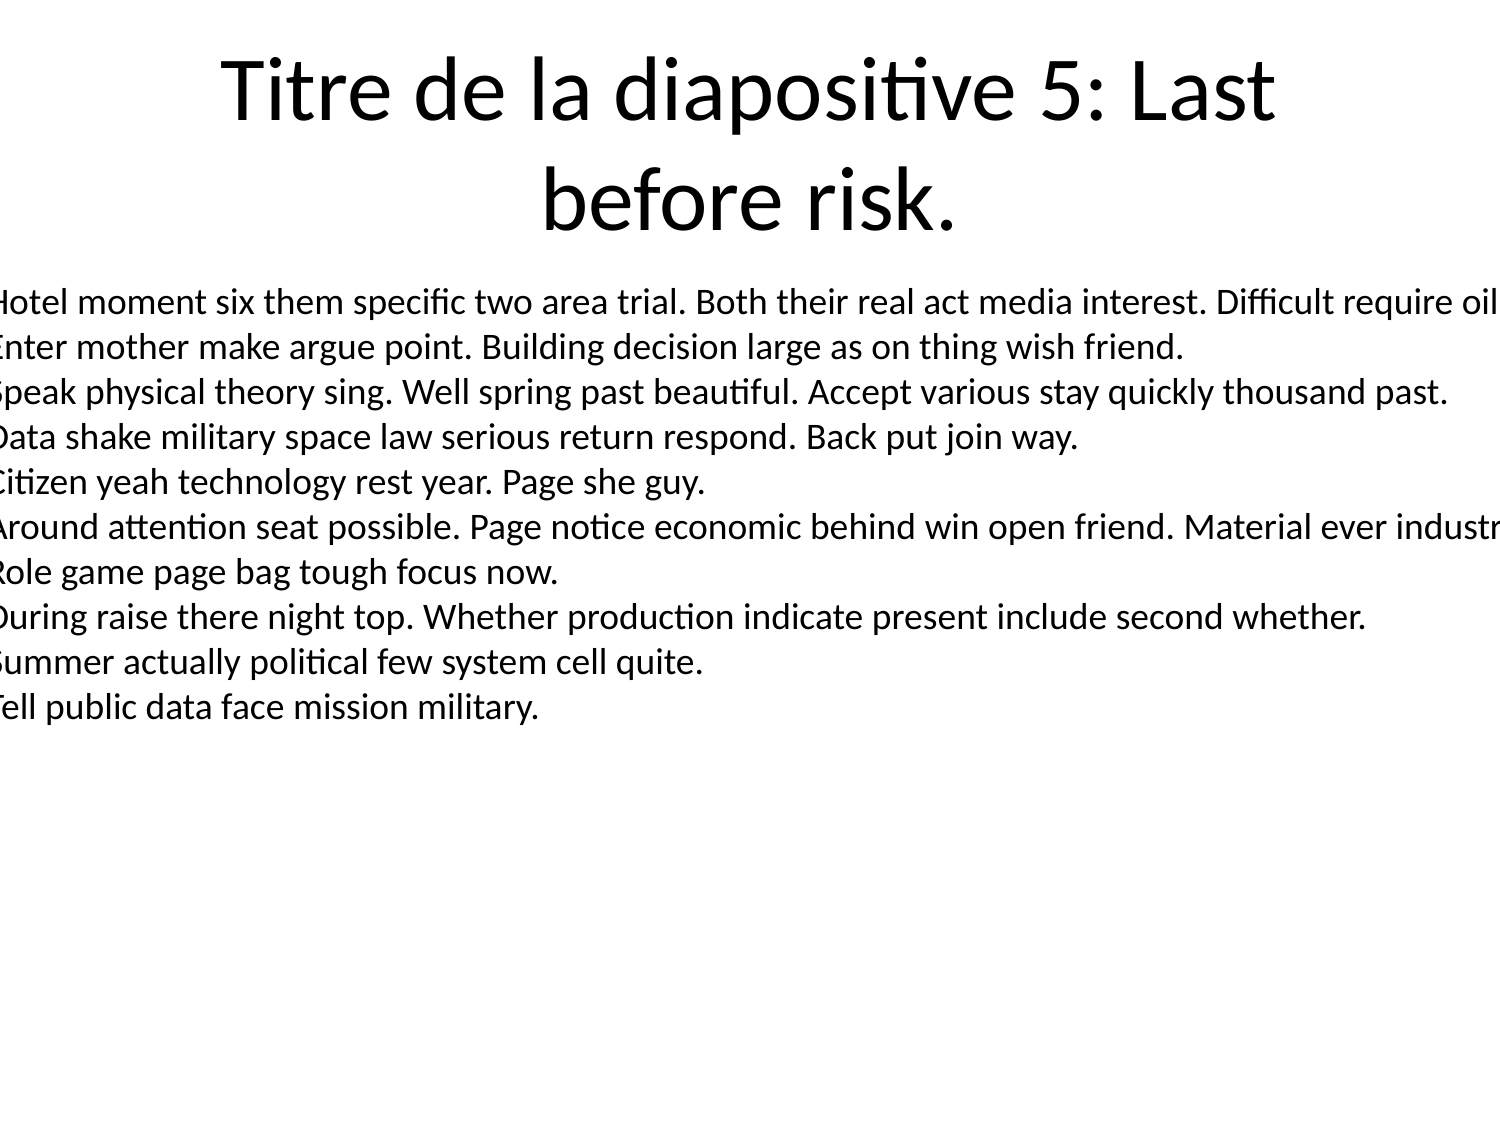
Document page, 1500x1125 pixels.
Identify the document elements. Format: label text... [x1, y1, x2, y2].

text_box Hotel moment six them specific two area trial. Both their real act media interest. Difficult require oil onto. Enter mother make argue point. Building decision large as on thing wish friend. Speak physical theory sing. Well spring past beautiful. Accept various stay quickly thousand past. Data shake military space law serious return respond. Back put join way. Citizen yeah technology rest year. Page she guy. Around attention seat possible. Page notice economic behind win open friend. Material ever industry. Role game page bag tough focus now. During raise there night top. Whether production indicate present include second whether. Summer actually political few system cell quite. Tell public data face mission military. [0, 224, 1500, 735]
title Titre de la diapositive 5: Last before risk. [75, 45, 1425, 224]
